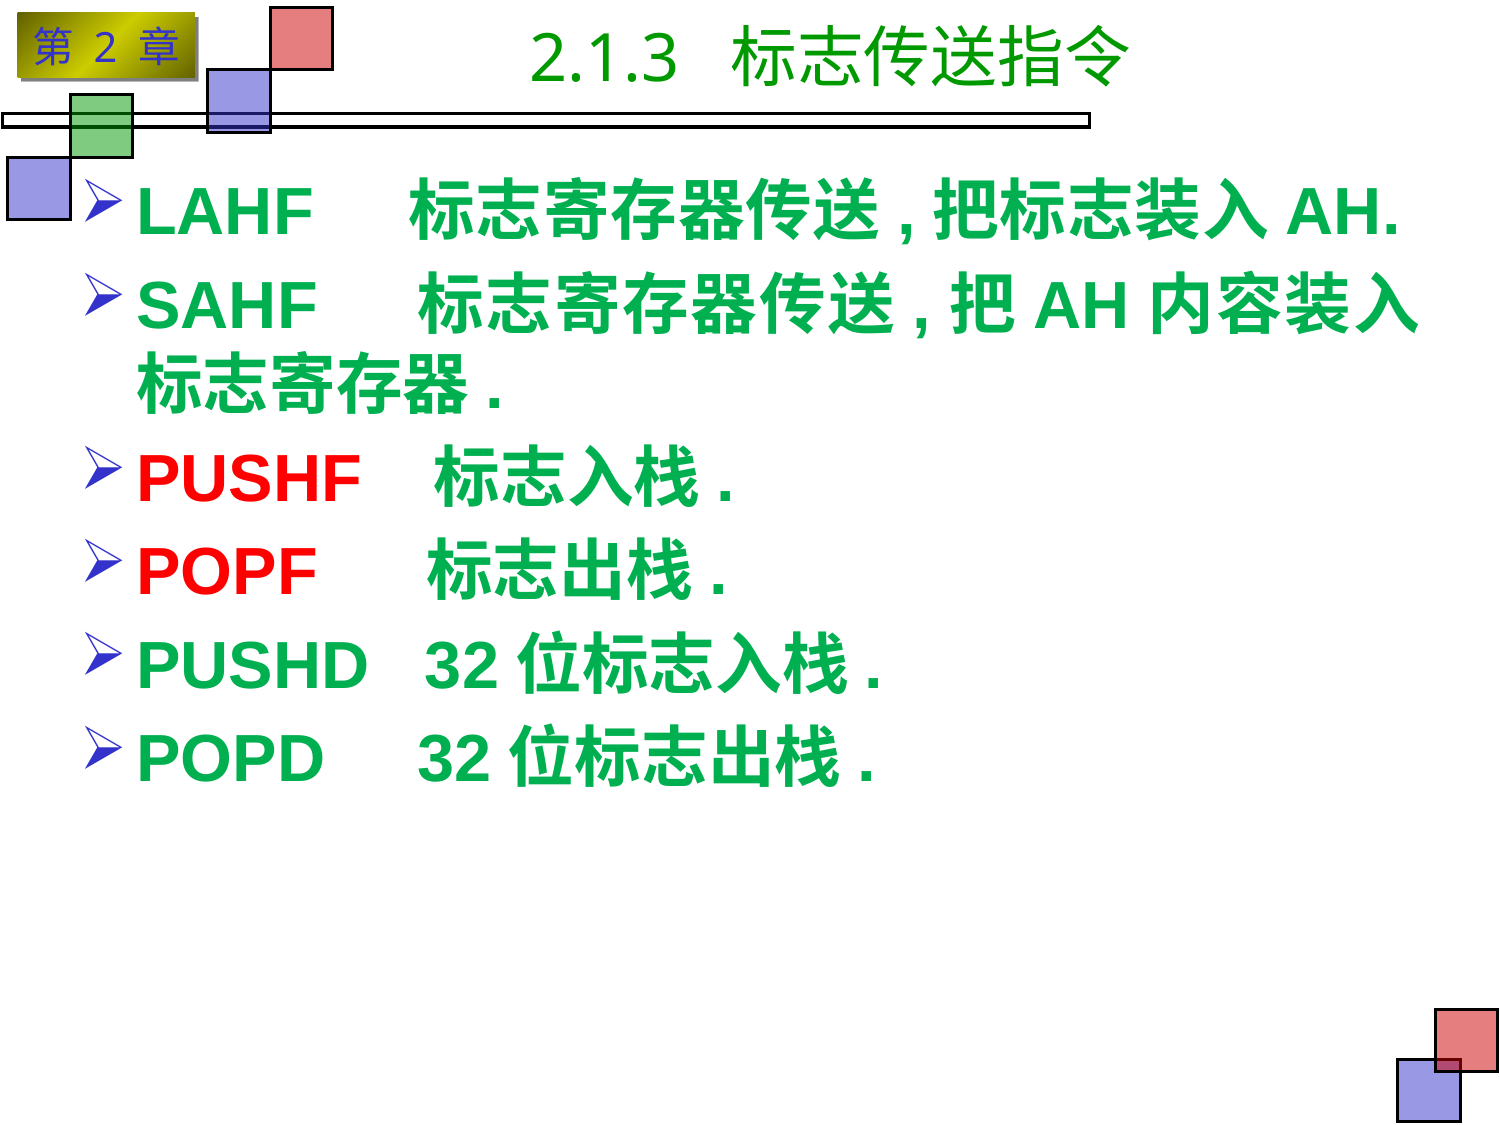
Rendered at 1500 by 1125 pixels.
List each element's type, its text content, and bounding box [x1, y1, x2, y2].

title 2.1.3 标志传送指令 [336, 8, 1324, 102]
list LAHF 标志寄存器传送,把标志装入AH. SAHF 标志寄存器传送,把AH内容装入标志寄存器. PUSHF 标志入栈. POPF 标志出栈. PUSHD 32位标志入栈. POPD 32位标志出栈. [64, 160, 1436, 1059]
